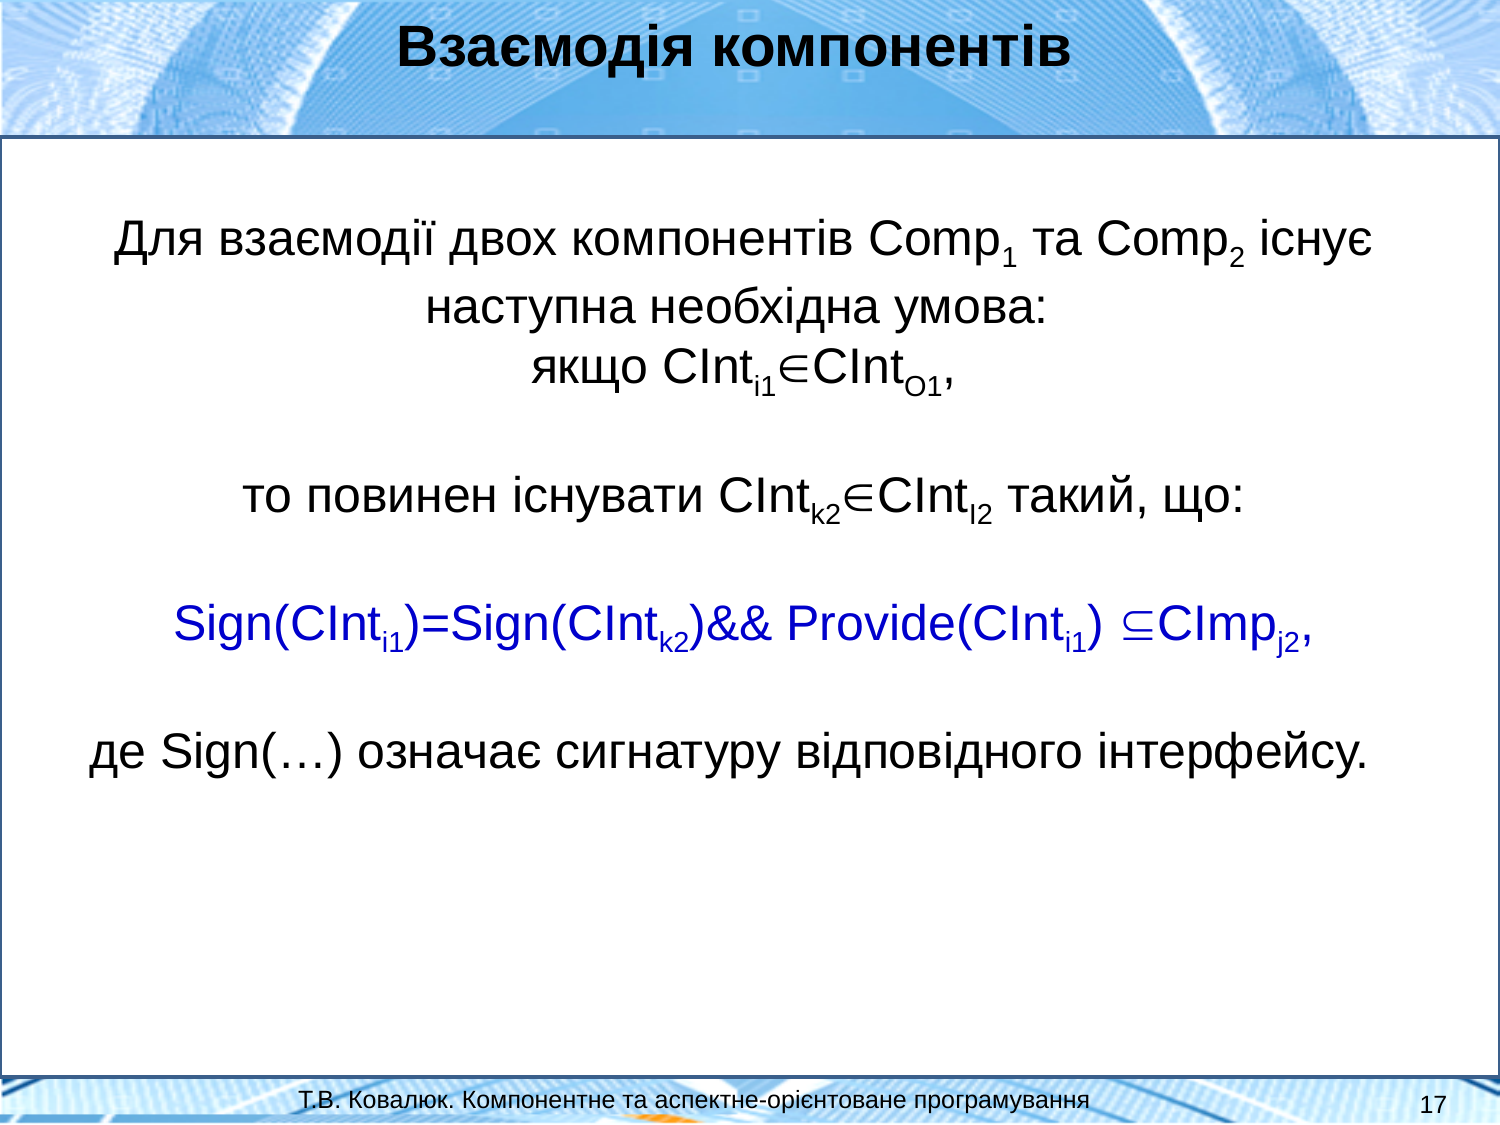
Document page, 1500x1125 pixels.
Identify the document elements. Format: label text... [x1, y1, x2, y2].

picture [0, 1079, 1500, 1125]
picture [0, 0, 1500, 135]
text_box Для взаємодії двох компонентів Comp1 та Comp2 існує наступна необ­хідна умова: якщо CInti1CIntO1, то повинен існувати CIntk2CIntI2 такий, що: Sign(CInti1)=Sign(CIntk2)&& Provide(CInti1) CImpj2, де Sign(…) означає сигнатуру відповідного інтерфейсу. [58, 198, 1430, 786]
text_box Взаємодія компонентів [381, 0, 1104, 86]
